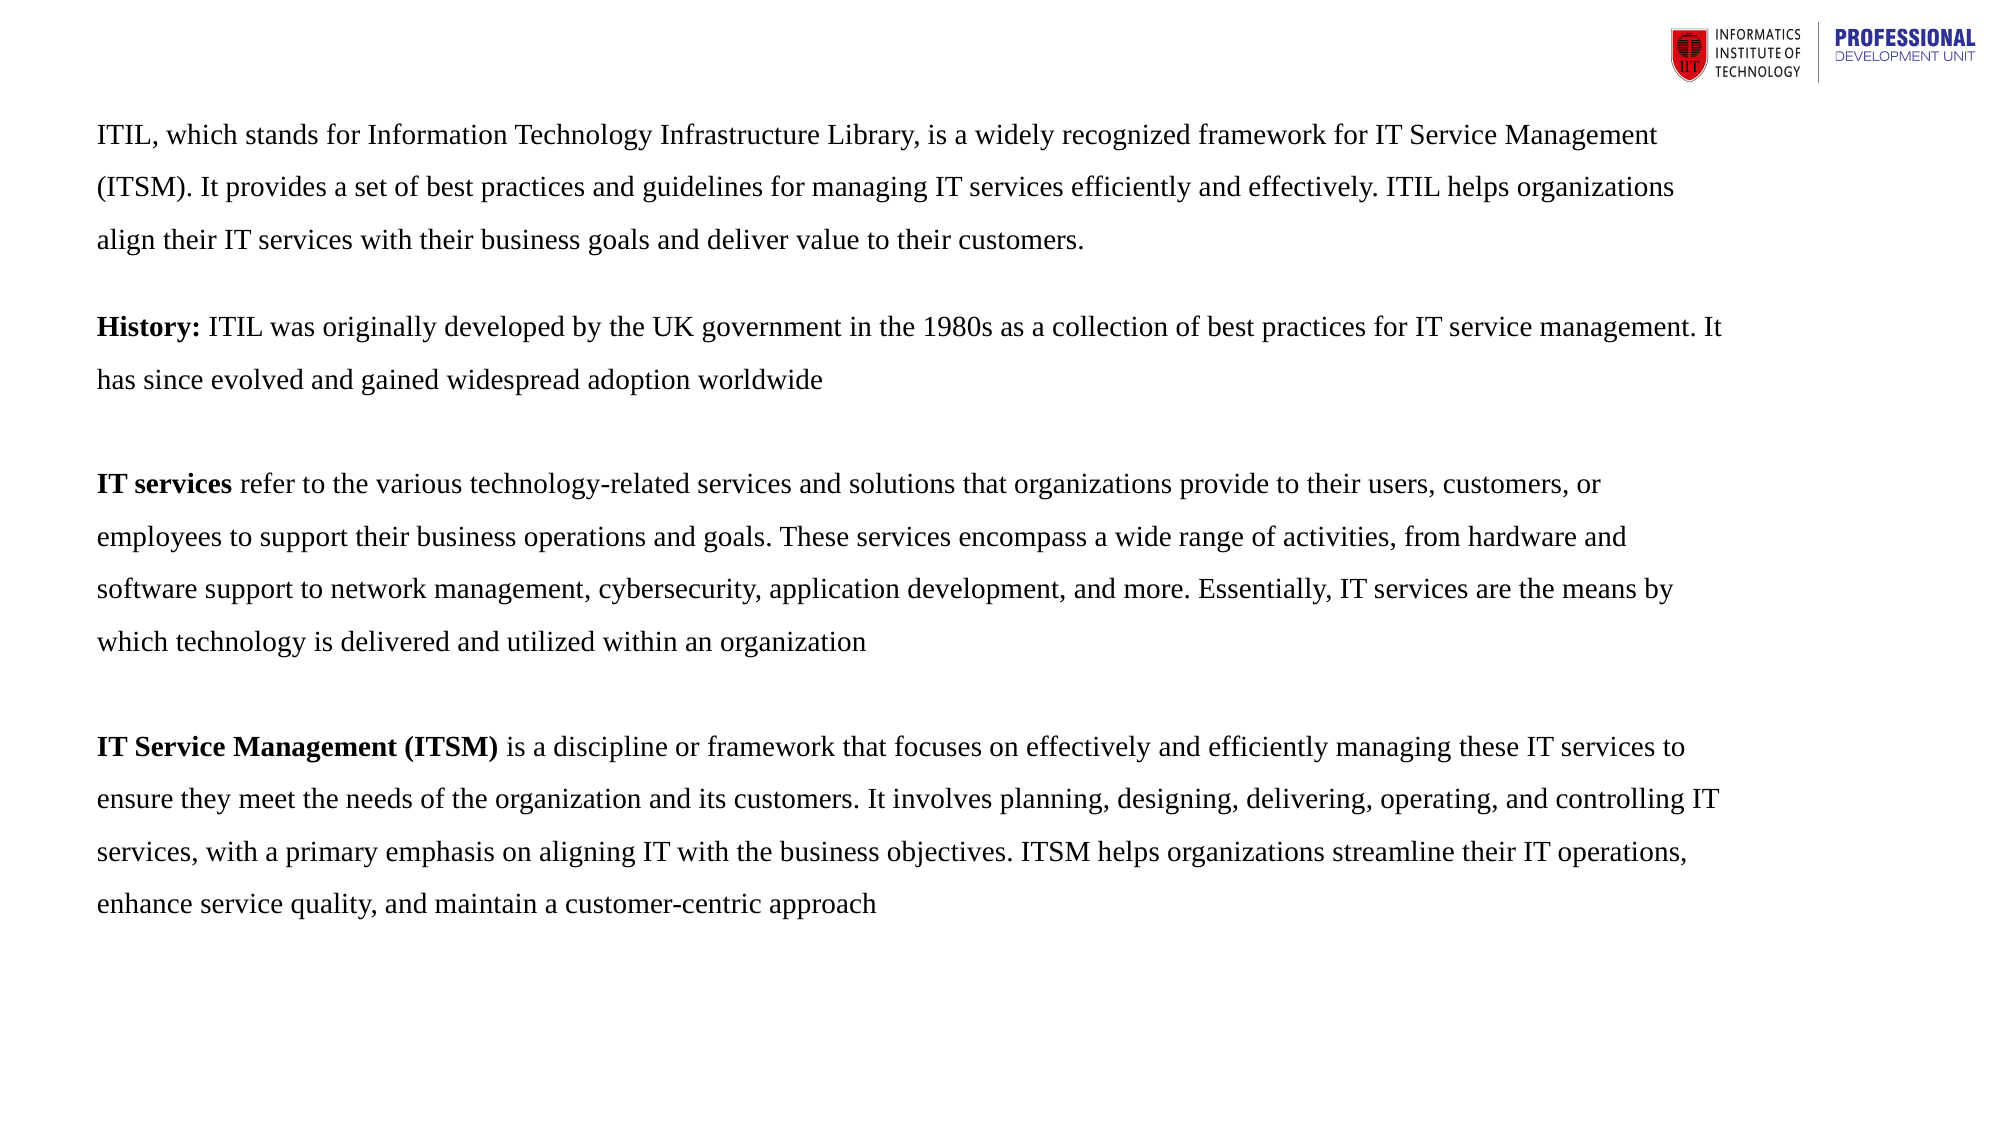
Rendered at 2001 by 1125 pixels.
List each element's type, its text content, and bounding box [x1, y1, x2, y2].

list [1661, 17, 1979, 91]
text_box ITIL, which stands for Information Technology Infrastructure Library, is a widely recognized framework for IT Service Management (ITSM). It provides a set of best practices and guidelines for managing IT services efficiently and effectively. ITIL helps organizations align their IT services with their business goals and deliver value to their customers. History: ITIL was originally developed by the UK government in the 1980s as a collection of best practices for IT service management. It has since evolved and gained widespread adoption worldwide IT services refer to the various technology-related services and solutions that organizations provide to their users, customers, or employees to support their business operations and goals. These services encompass a wide range of activities, from hardware and software support to network management, cybersecurity, application development, and more. Essentially, IT services are the means by which technology is delivered and utilized within an organization IT Service Management (ITSM) is a discipline or framework that focuses on effectively and efficiently managing these IT services to ensure they meet the needs of the organization and its customers. It involves planning, designing, delivering, operating, and controlling IT services, with a primary emphasis on aligning IT with the business objectives. ITSM helps organizations streamline their IT operations, enhance service quality, and maintain a customer-centric approach [82, 90, 1741, 1032]
